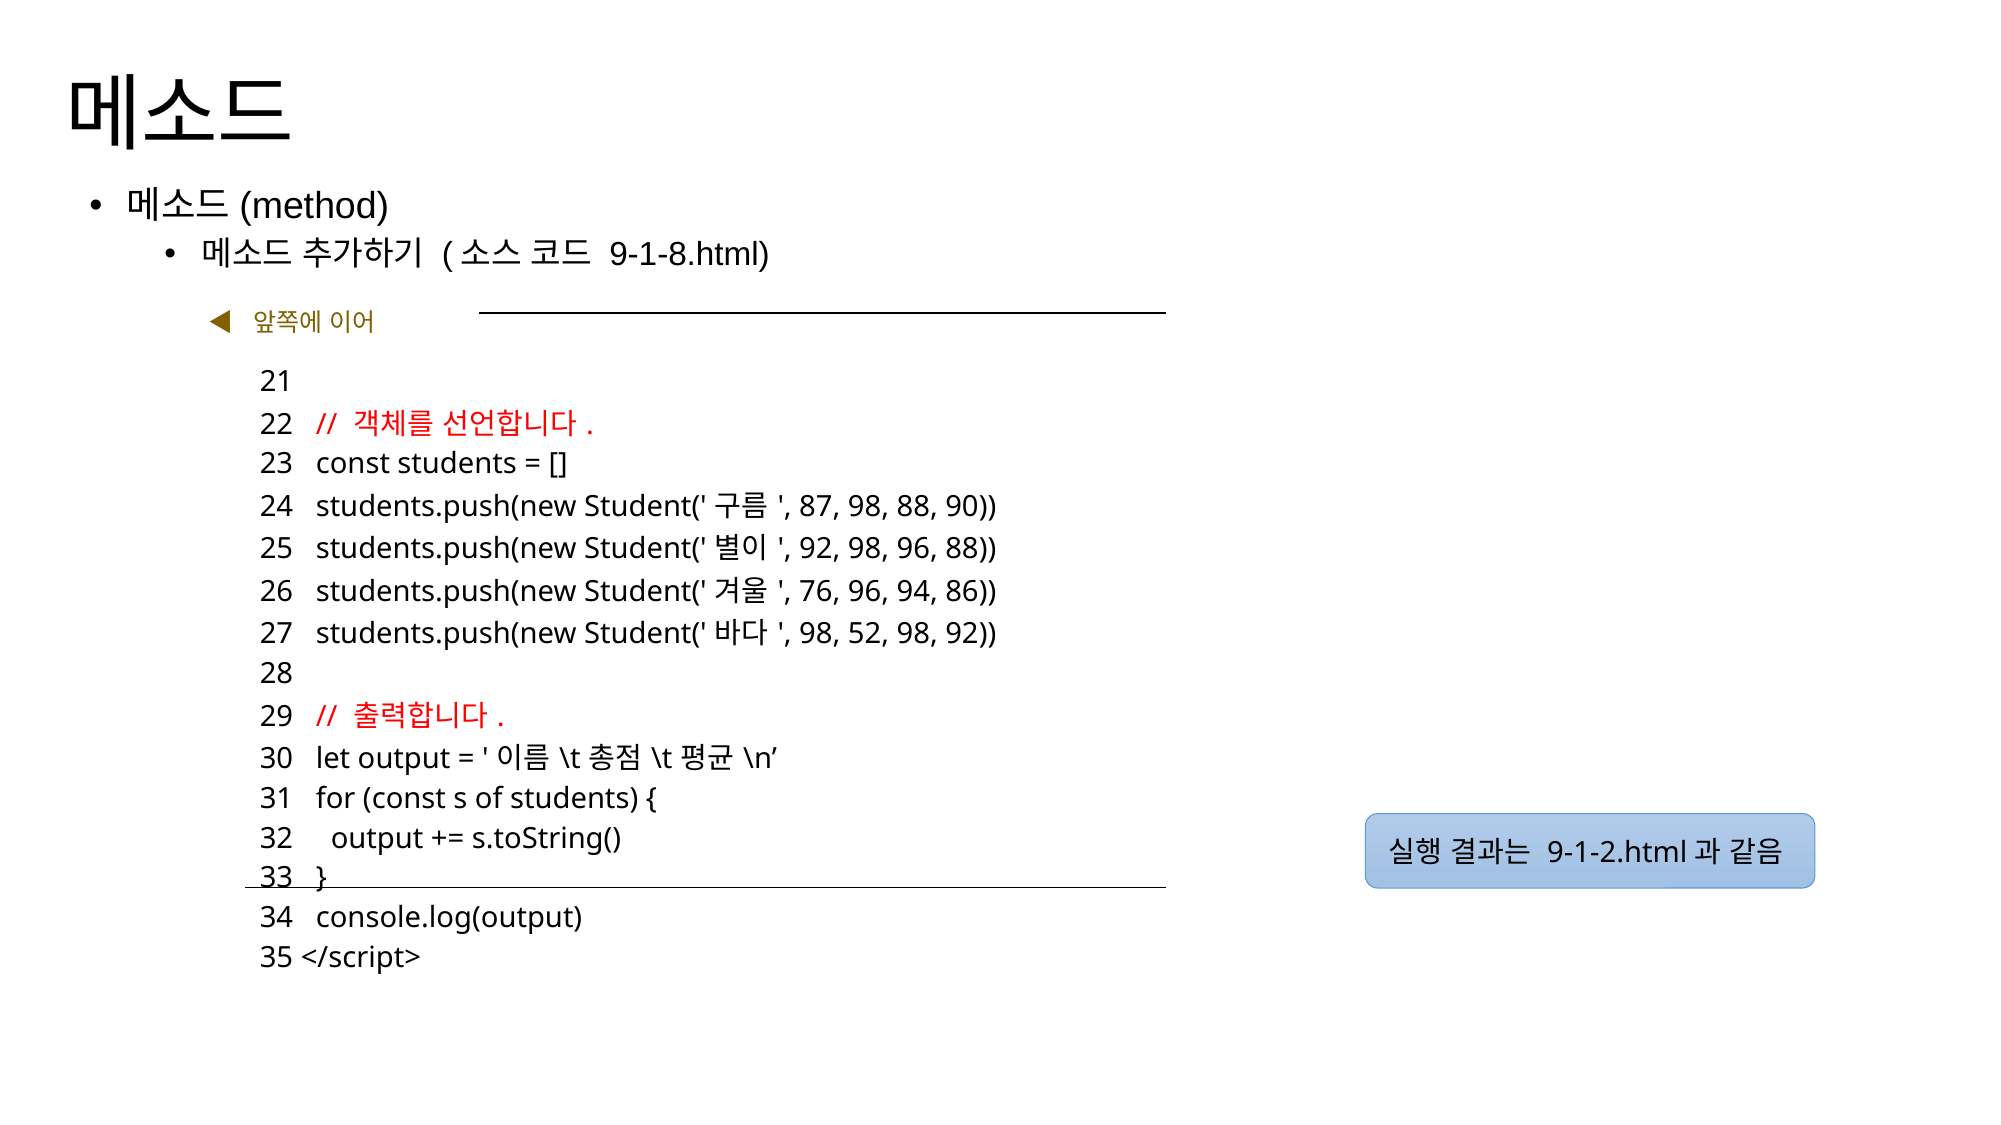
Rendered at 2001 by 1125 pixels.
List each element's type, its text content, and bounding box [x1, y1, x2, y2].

text_box ◀ 앞쪽에 이어 [194, 299, 479, 345]
text_box 메소드(method) 메소드 추가하기 (소스 코드 9-1-8.html) [74, 178, 1926, 1094]
text_box 메소드 [50, 52, 1051, 168]
table_header 21 22 // 객체를 선언합니다. 23 const students = [] 24 students.push(new Student('구름', 87, 98, 88, 90)) 25 students.push(new Student('별이', 92, 98, 96, 88)) 26 students.push(new Student('겨울', 76, 96, 94, 86)) 27 students.push(new Student('바다', 98, 52, 98, 92)) 28 29 // 출력합니다. 30 let output = '이름\t총점\t평균\n’ 31 for (const s of students) { 32 output += s.toString() 33 } 34 console.log(output) 35 </script> [245, 314, 1166, 887]
text_box 실행 결과는 9-1-2.html과 같음 [1364, 813, 1816, 889]
